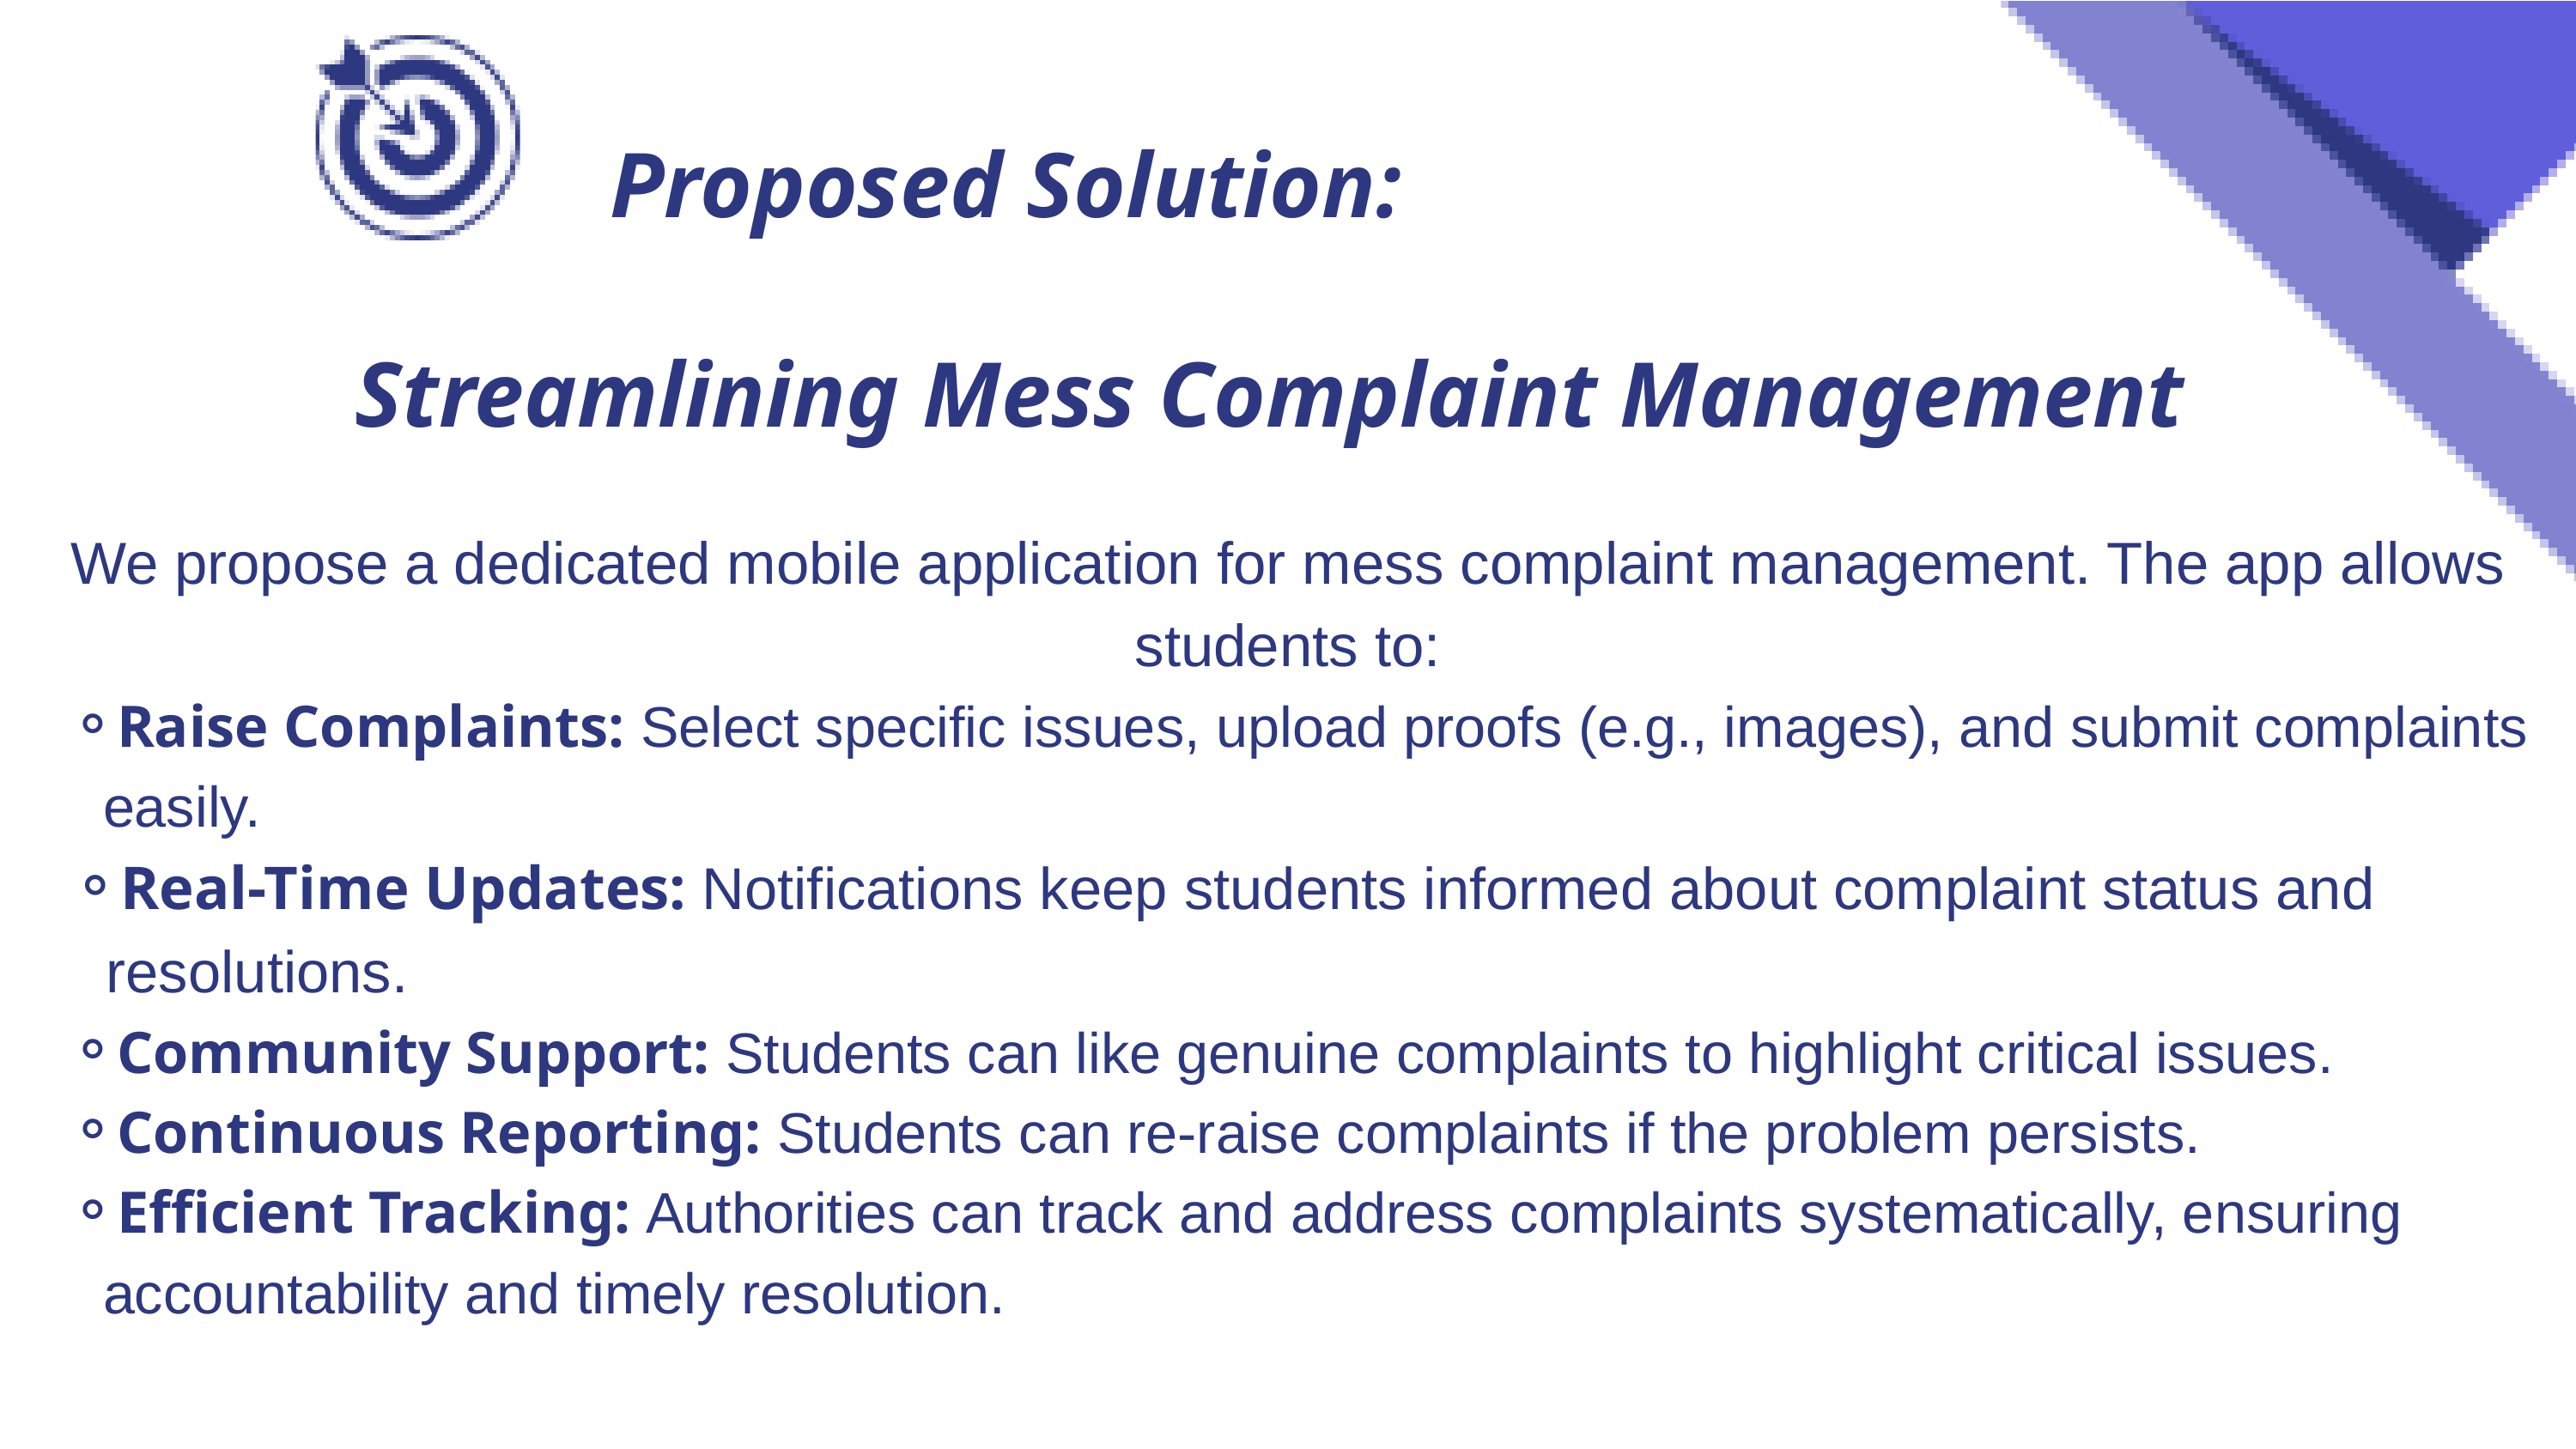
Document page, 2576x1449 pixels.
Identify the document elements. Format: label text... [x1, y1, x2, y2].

text_box We propose a dedicated mobile application for mess complaint management. The app allows students to: Raise Complaints: Select specific issues, upload proofs (e.g., images), and submit complaints easily. Real-Time Updates: Notifications keep students informed about complaint status and resolutions. Community Support: Students can like genuine complaints to highlight critical issues. Continuous Reporting: Students can re-raise complaints if the problem persists. Efficient Tracking: Authorities can track and address complaints systematically, ensuring accountability and timely resolution. [0, 512, 2576, 1449]
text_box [315, 34, 520, 240]
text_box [2001, 0, 2576, 725]
text_box Proposed Solution: Streamlining Mess Complaint Management [262, 26, 1996, 445]
